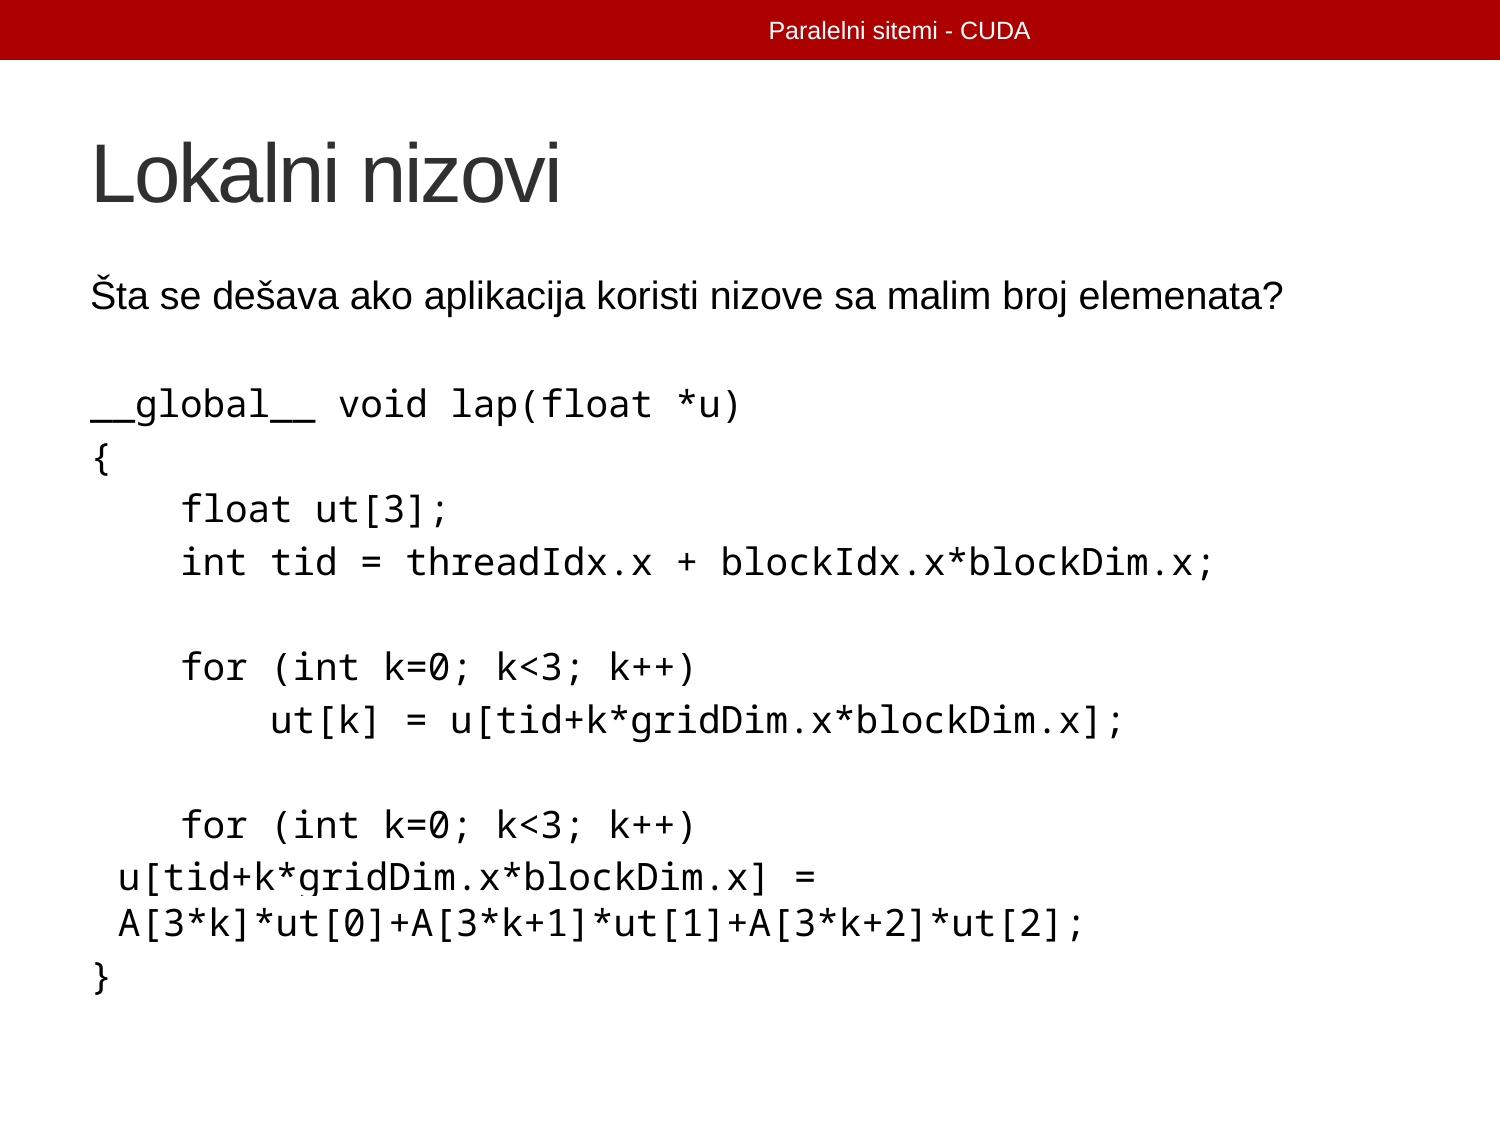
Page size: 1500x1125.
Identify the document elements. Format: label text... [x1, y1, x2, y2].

list Šta se dešava ako aplikacija koristi nizove sa malim broj elemenata? __global__ void lap(float *u) { float ut[3]; int tid = threadIdx.x + blockIdx.x*blockDim.x; for (int k=0; k<3; k++) ut[k] = u[tid+k*gridDim.x*blockDim.x]; for (int k=0; k<3; k++) u[tid+k*gridDim.x*blockDim.x] = A[3*k]*ut[0]+A[3*k+1]*ut[1]+A[3*k+2]*ut[2]; } [75, 262, 1425, 1063]
footer Paralelni sitemi - CUDA [562, 3, 1238, 57]
title Lokalni nizovi [75, 87, 1425, 250]
